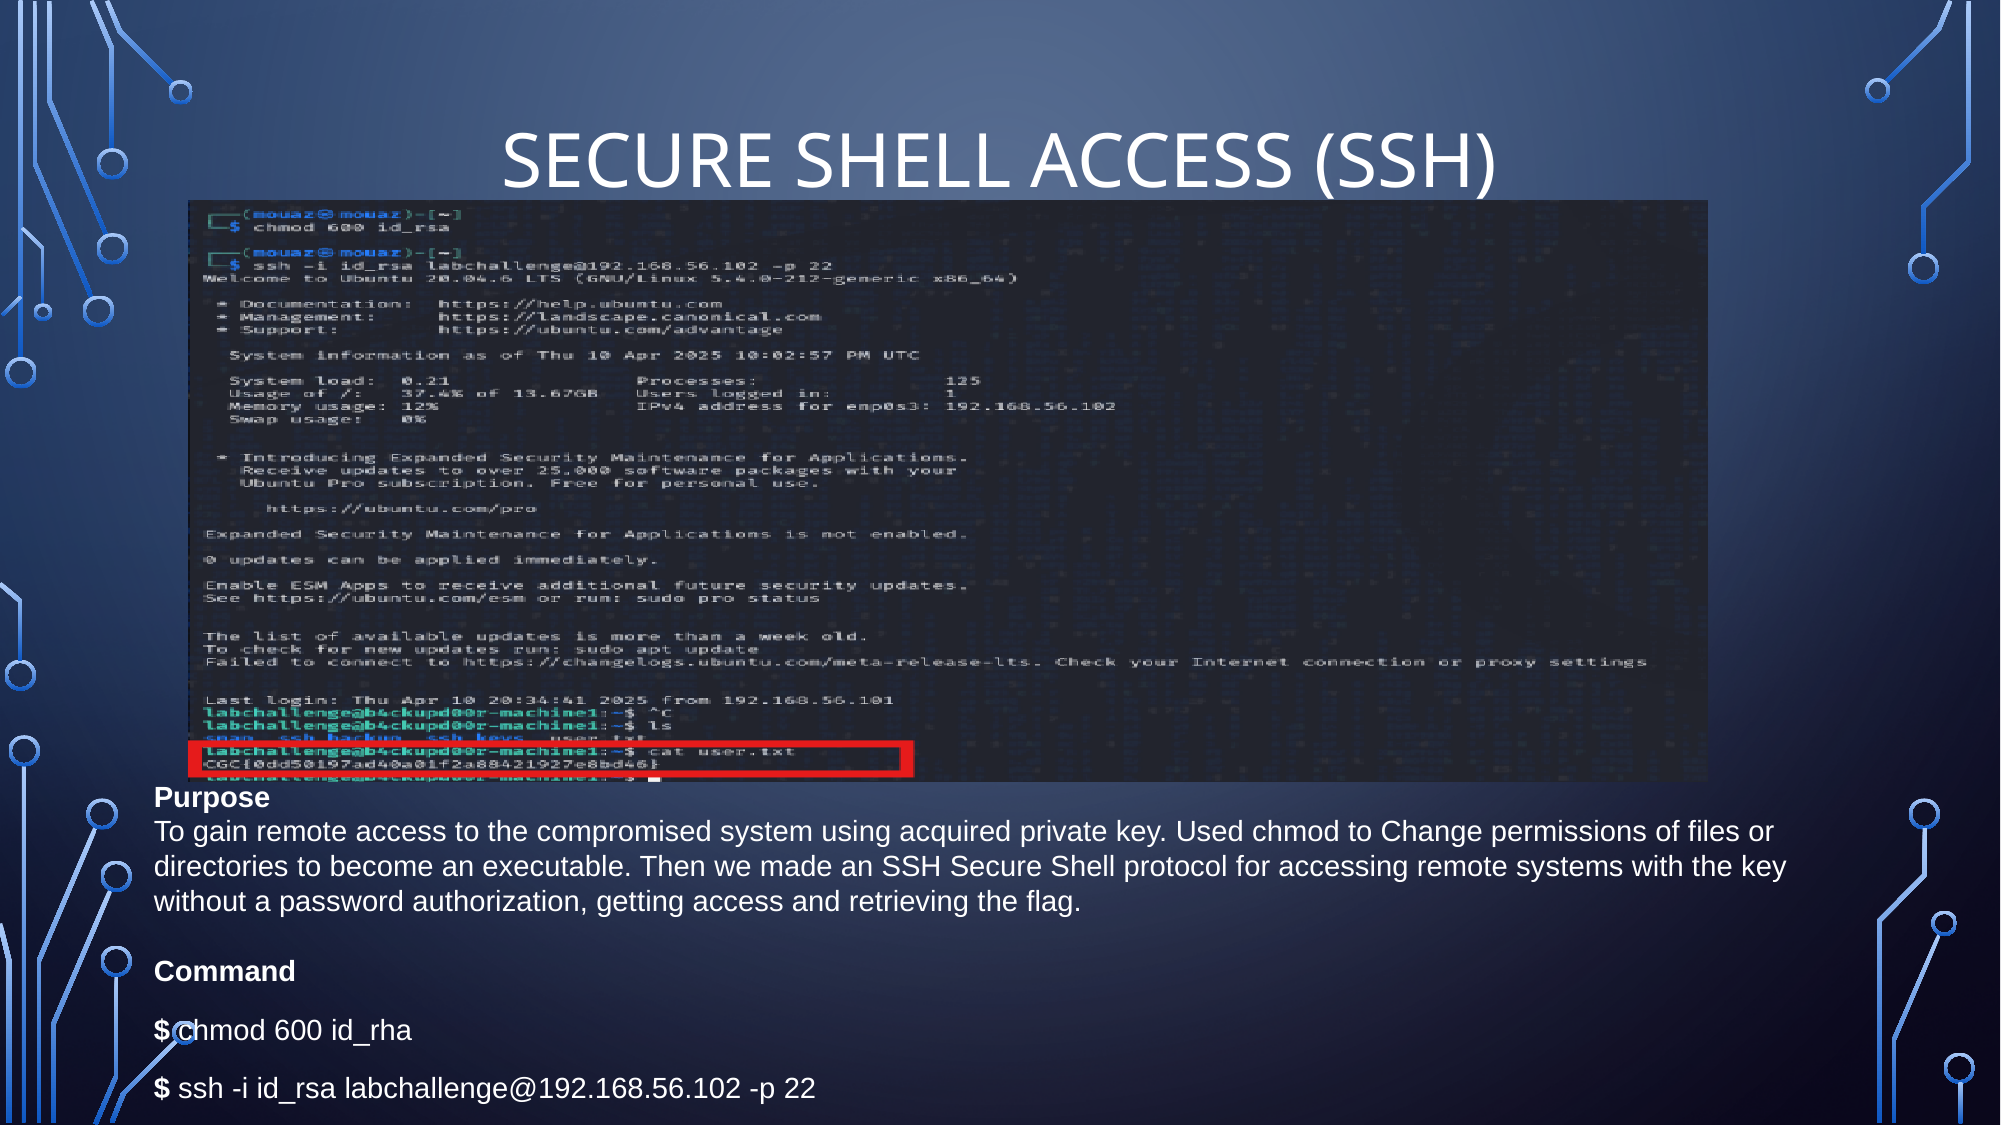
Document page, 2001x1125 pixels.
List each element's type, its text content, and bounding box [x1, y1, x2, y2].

title Secure Shell Access (SSH) [187, 101, 1813, 225]
picture [186, 200, 1708, 783]
list Purpose To gain remote access to the compromised system using acquired private key. Used chmod to Change permissions of files or directories to become an executable. Then we made an SSH Secure Shell protocol for accessing remote systems with the key without a password authorization, getting access and retrieving the flag. Command $ chmod 600 id_rha $ ssh -i id_rsa labchallenge@192.168.56.102 -p 22 [138, 614, 1813, 1125]
